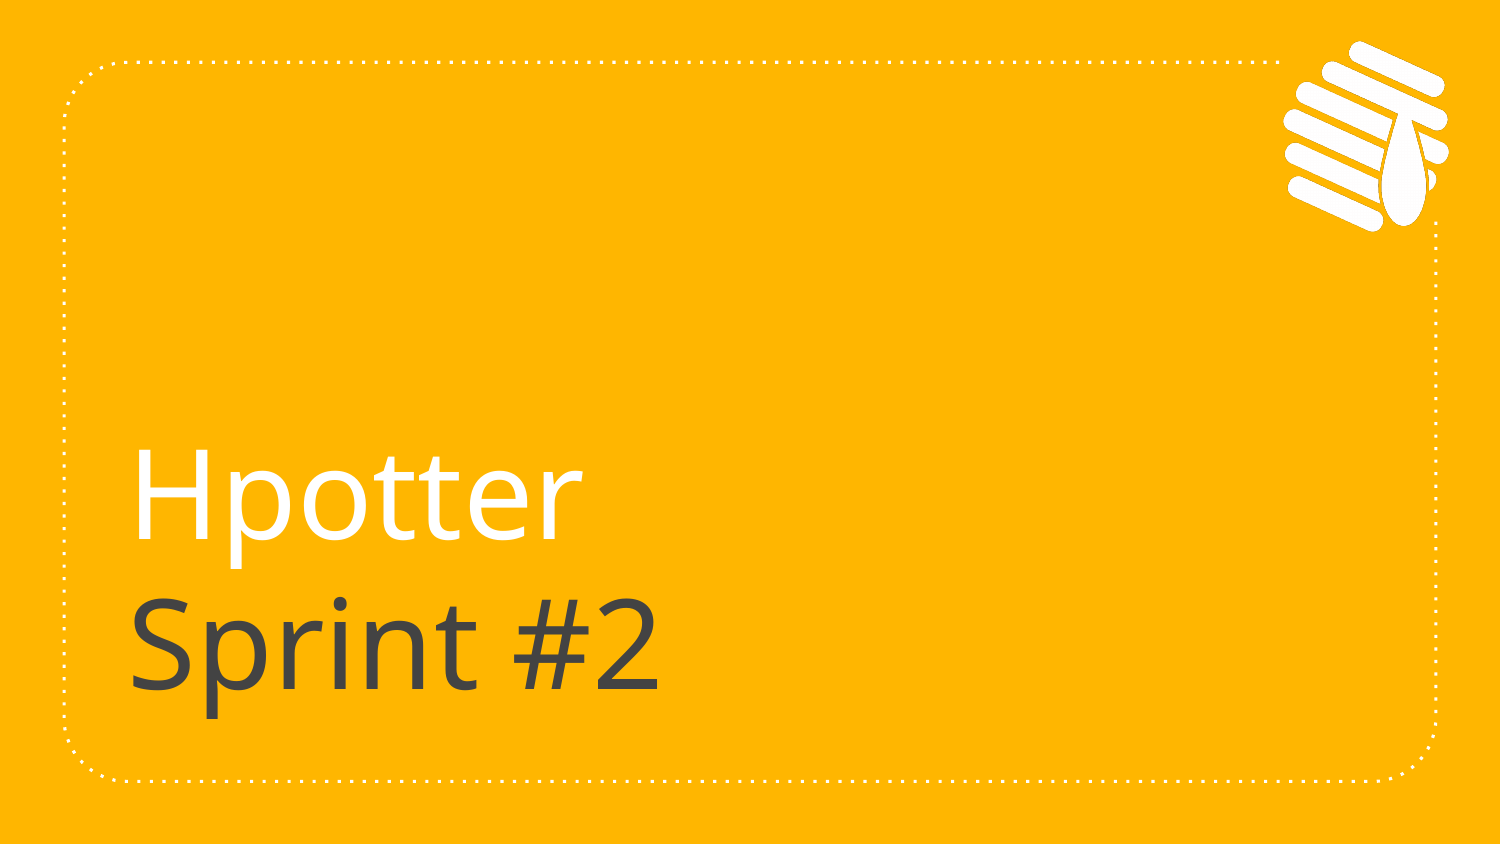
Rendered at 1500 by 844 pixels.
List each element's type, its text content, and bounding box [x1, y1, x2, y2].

title Hpotter Sprint #2 [112, 539, 1388, 730]
picture [1283, 41, 1449, 233]
